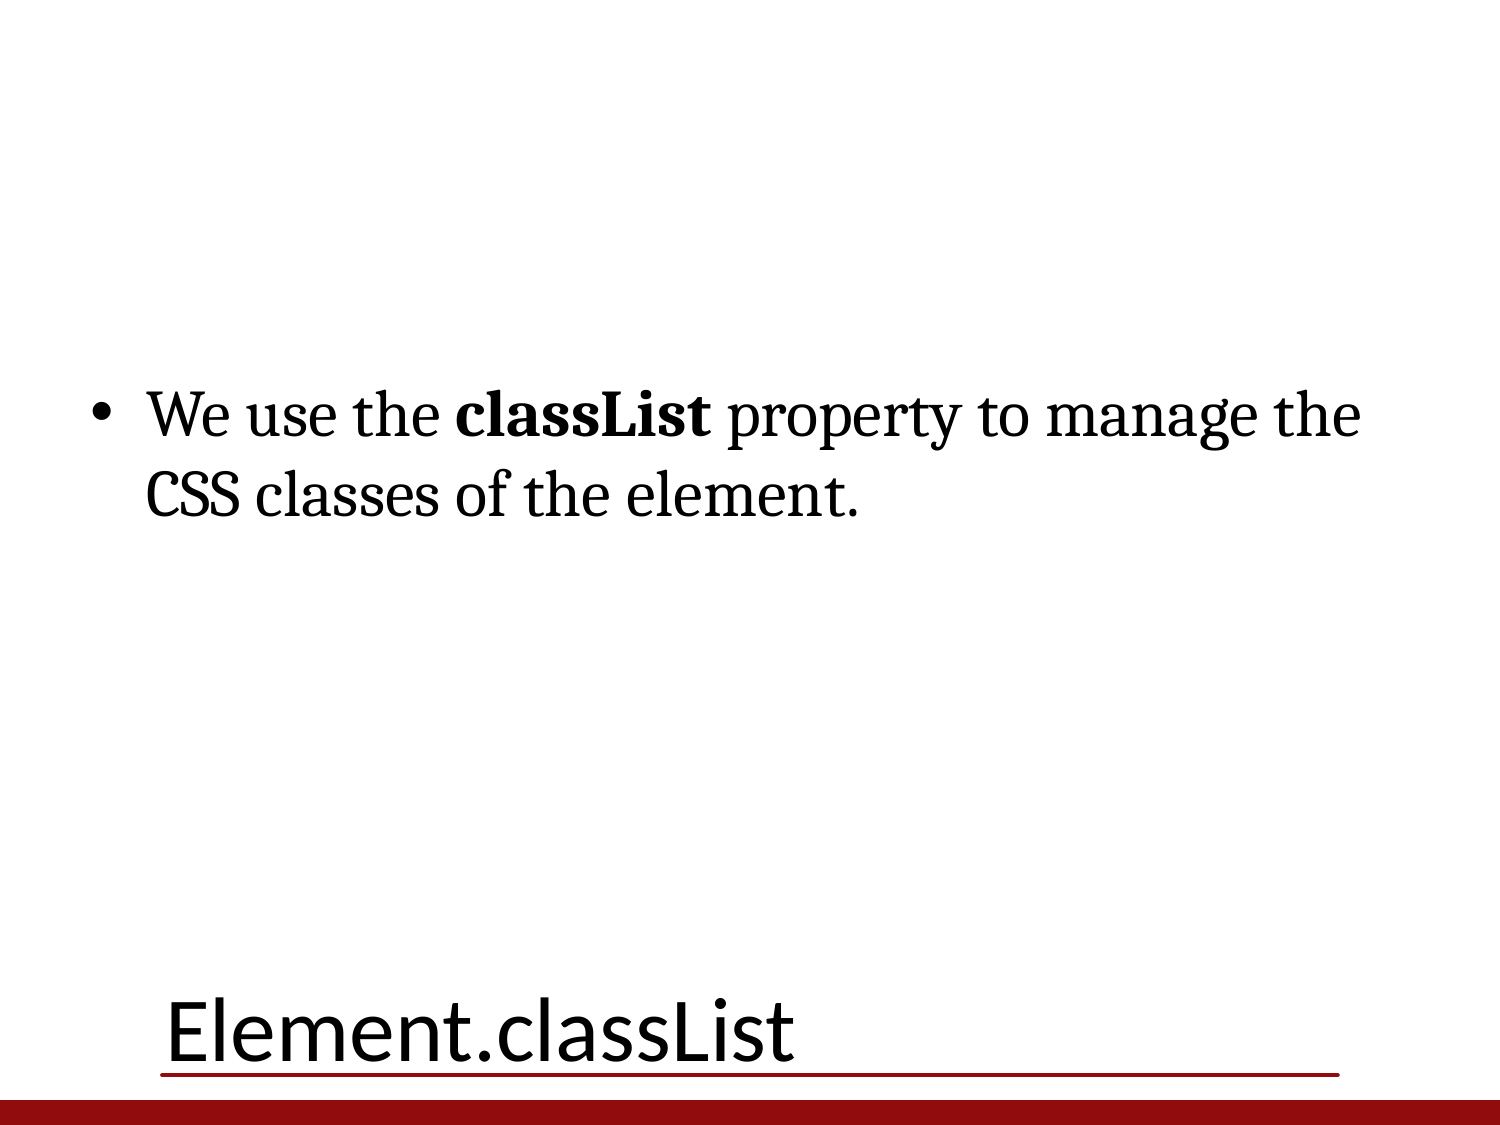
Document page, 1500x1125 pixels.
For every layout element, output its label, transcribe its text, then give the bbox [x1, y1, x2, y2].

list We use the classList property to manage the CSS classes of the element. [75, 50, 1425, 850]
title Element.classList [150, 900, 1350, 1088]
